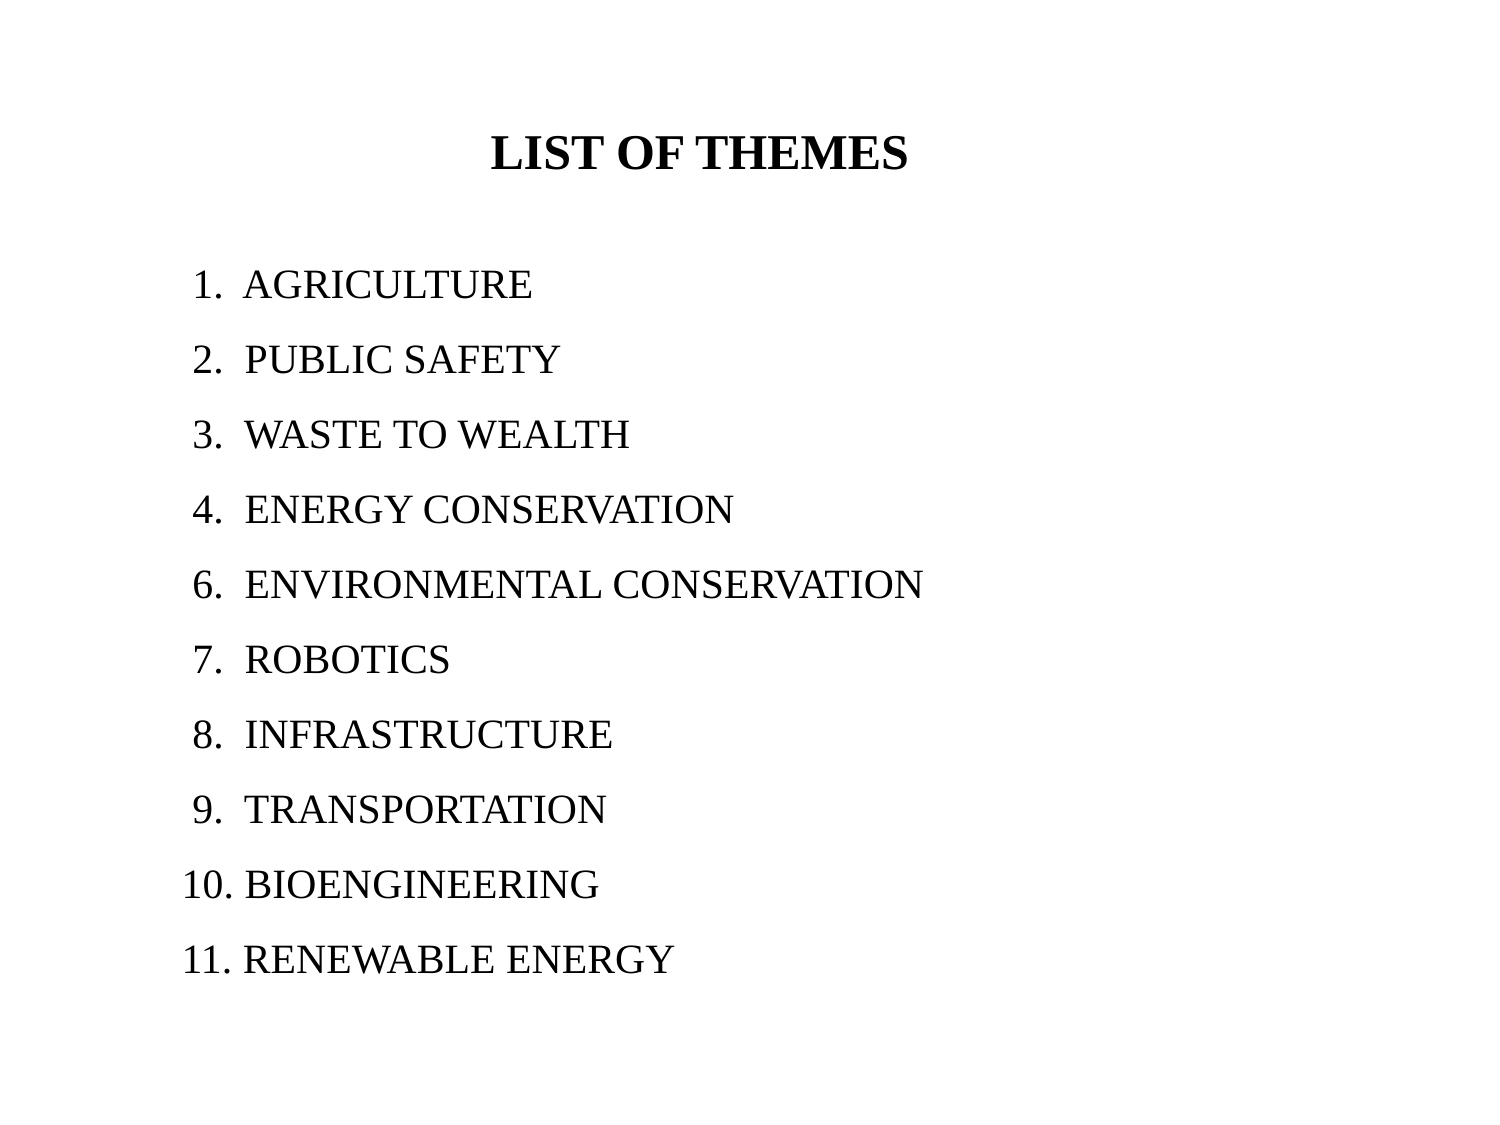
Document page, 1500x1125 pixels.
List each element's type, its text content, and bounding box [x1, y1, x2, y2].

text_box LIST OF THEMES [149, 112, 1275, 224]
text_box 1. AGRICULTURE 2. PUBLIC SAFETY 3. WASTE TO WEALTH 4. ENERGY CONSERVATION 6. ENVIRONMENTAL CONSERVATION 7. ROBOTICS 8. INFRASTRUCTURE 9. TRANSPORTATION 10. BIOENGINEERING 11. RENEWABLE ENERGY [124, 224, 1325, 1110]
